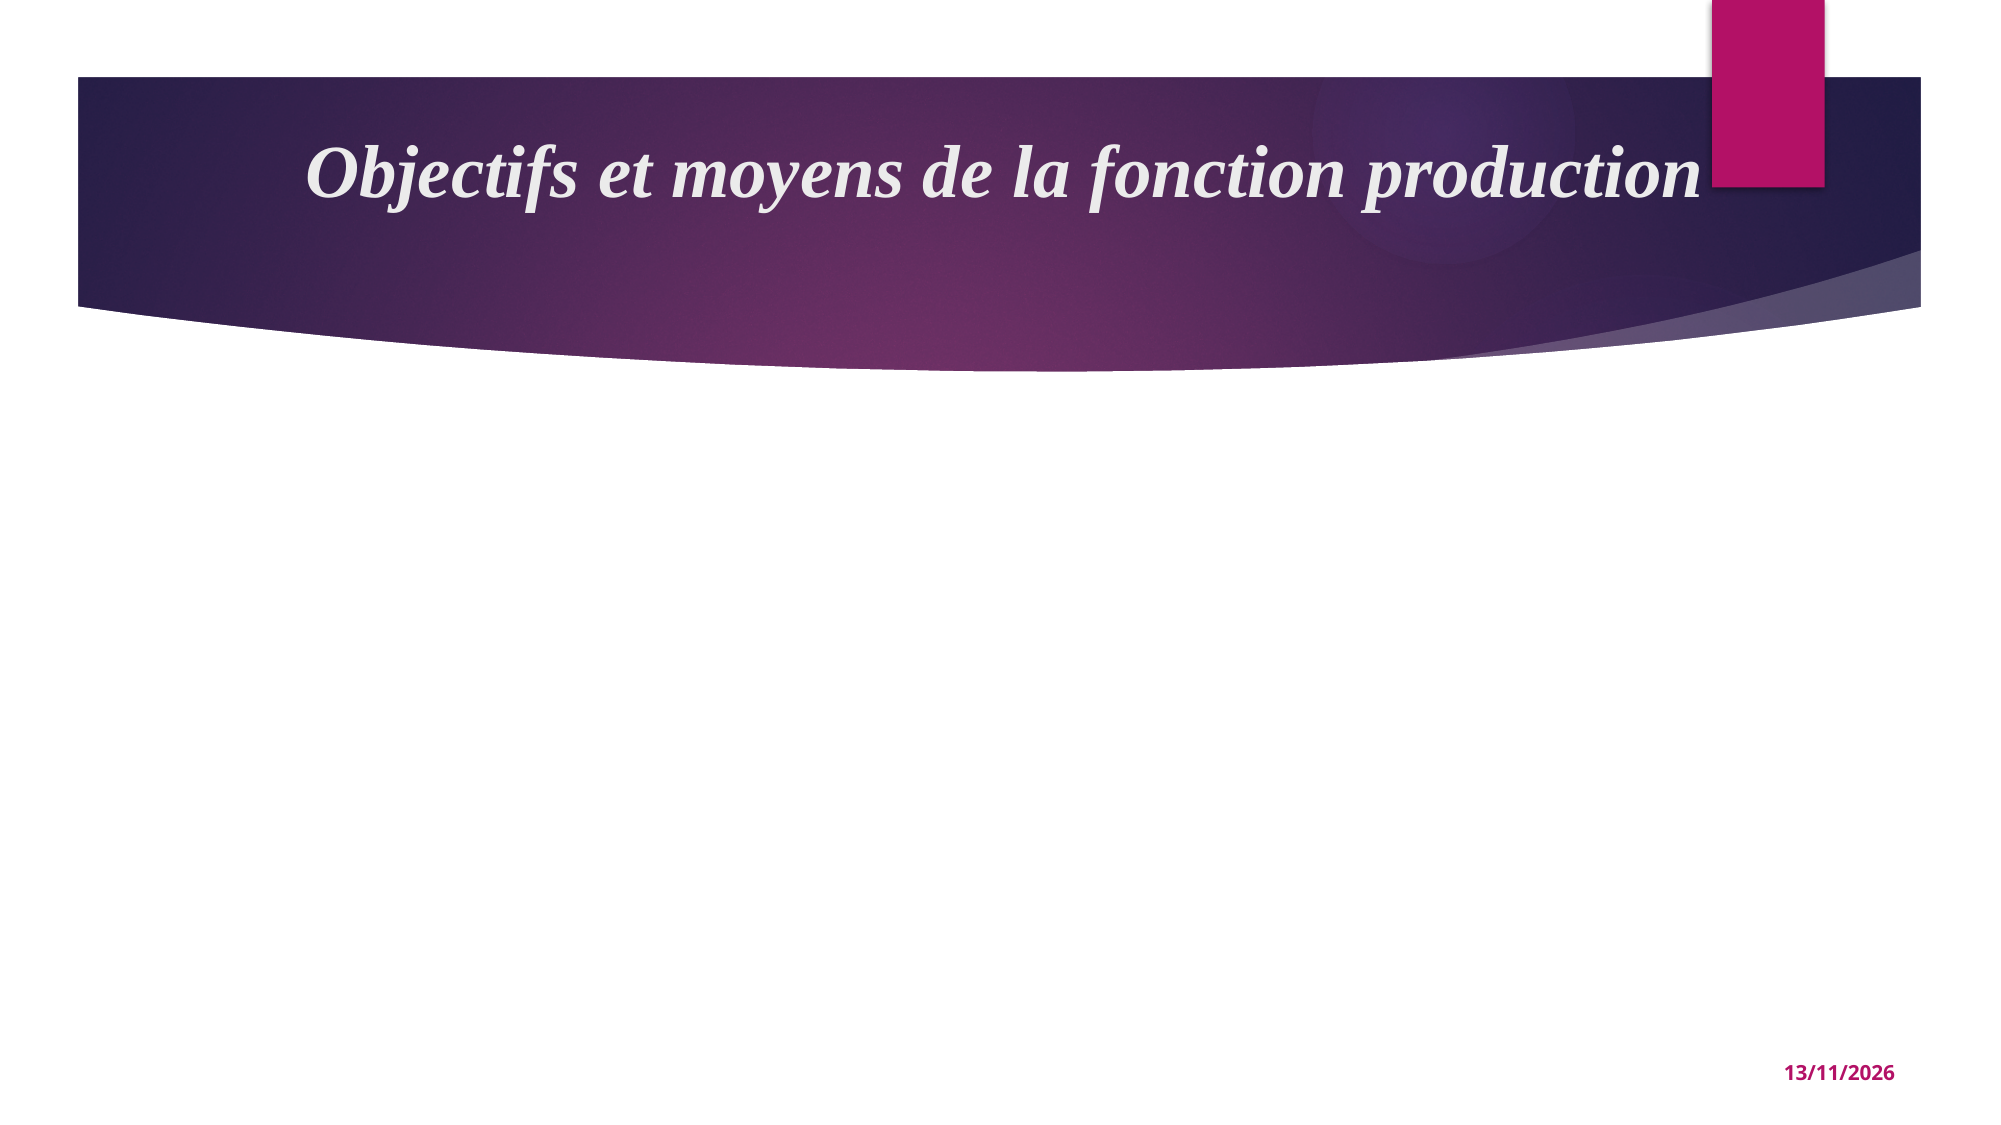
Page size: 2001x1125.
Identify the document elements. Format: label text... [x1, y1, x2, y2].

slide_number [1747, 1048, 1911, 1099]
title Objectifs et moyens de la fonction production [180, 47, 1830, 288]
